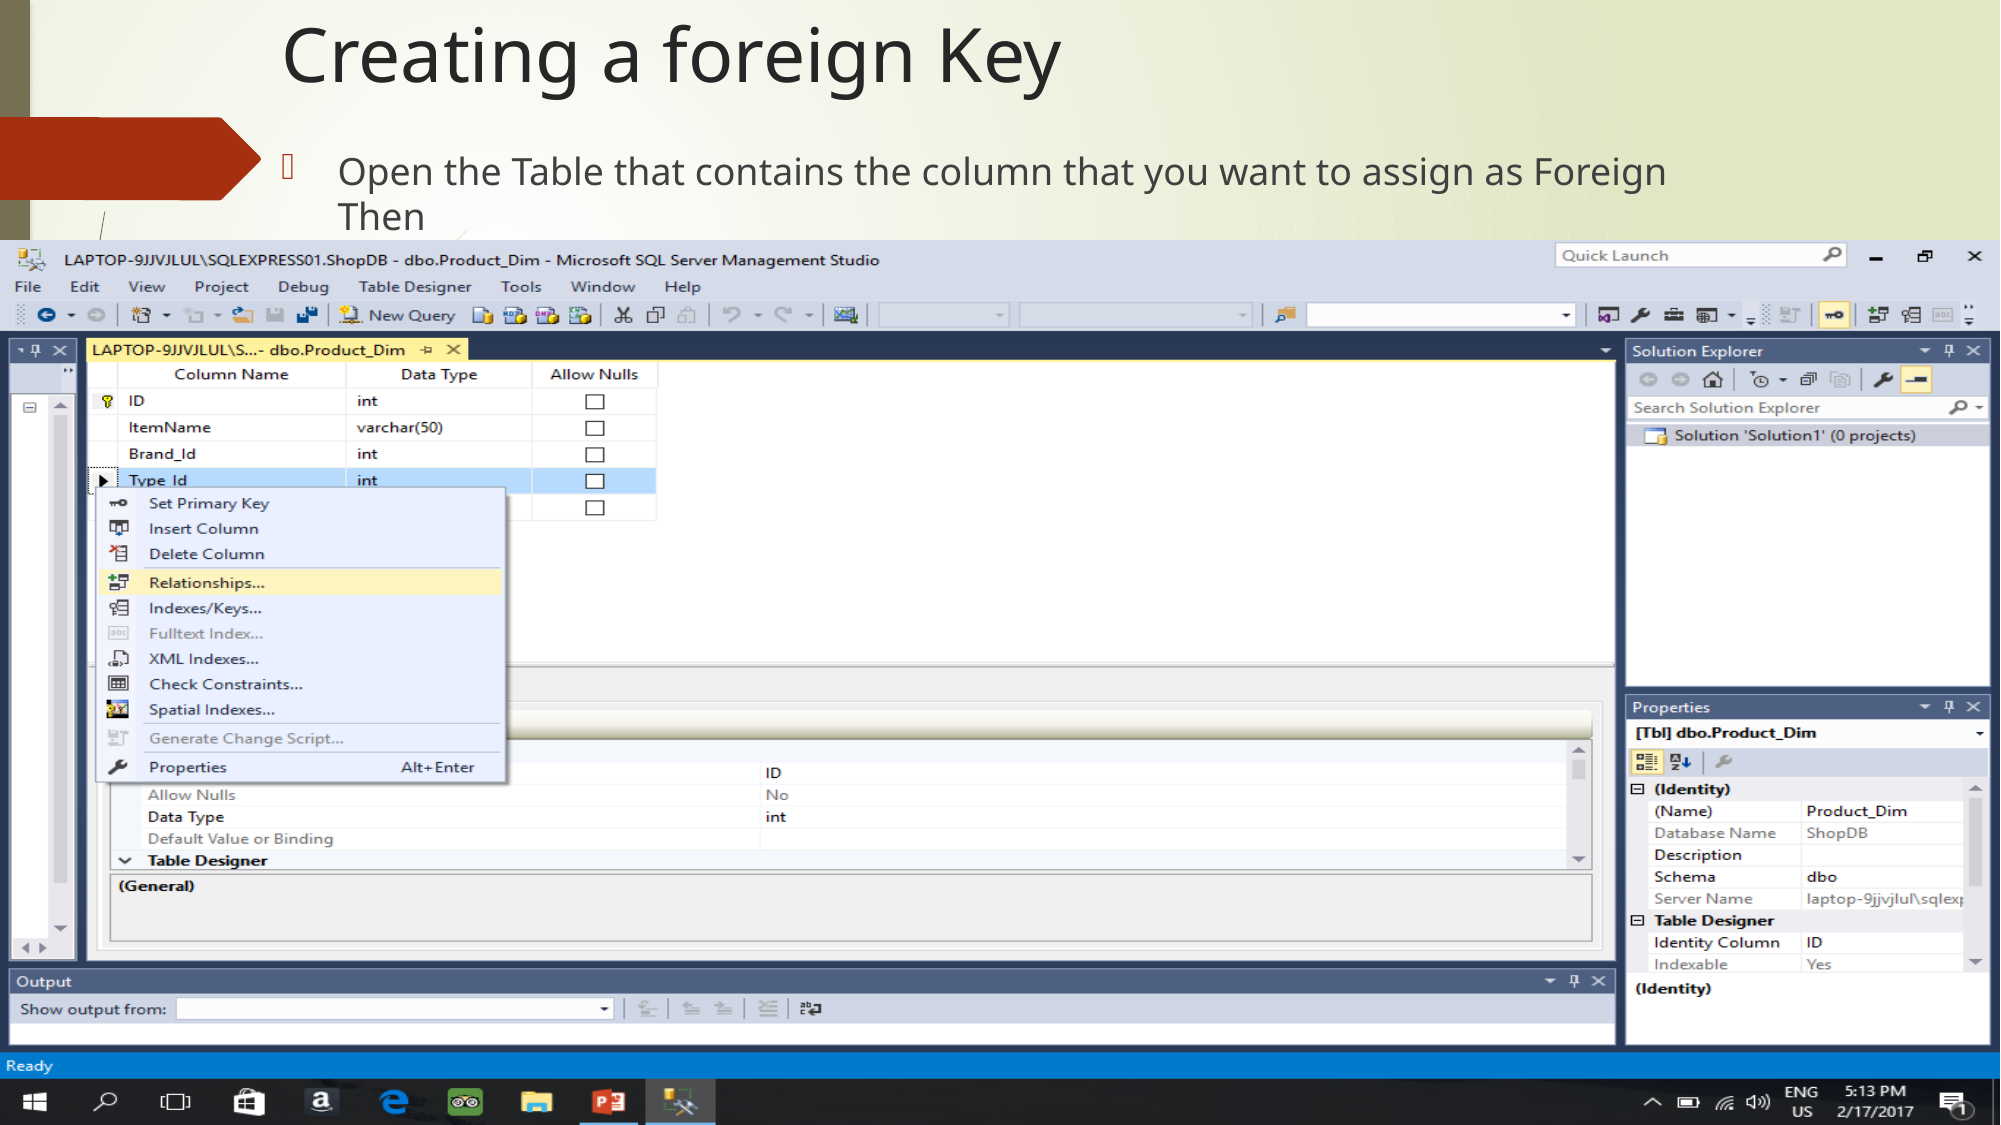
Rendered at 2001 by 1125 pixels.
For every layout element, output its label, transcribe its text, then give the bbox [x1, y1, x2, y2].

title Creating a foreign Key [266, 0, 1729, 119]
list Open the Table that contains the column that you want to assign as Foreign Then [266, 140, 1729, 239]
picture [0, 239, 2000, 1125]
